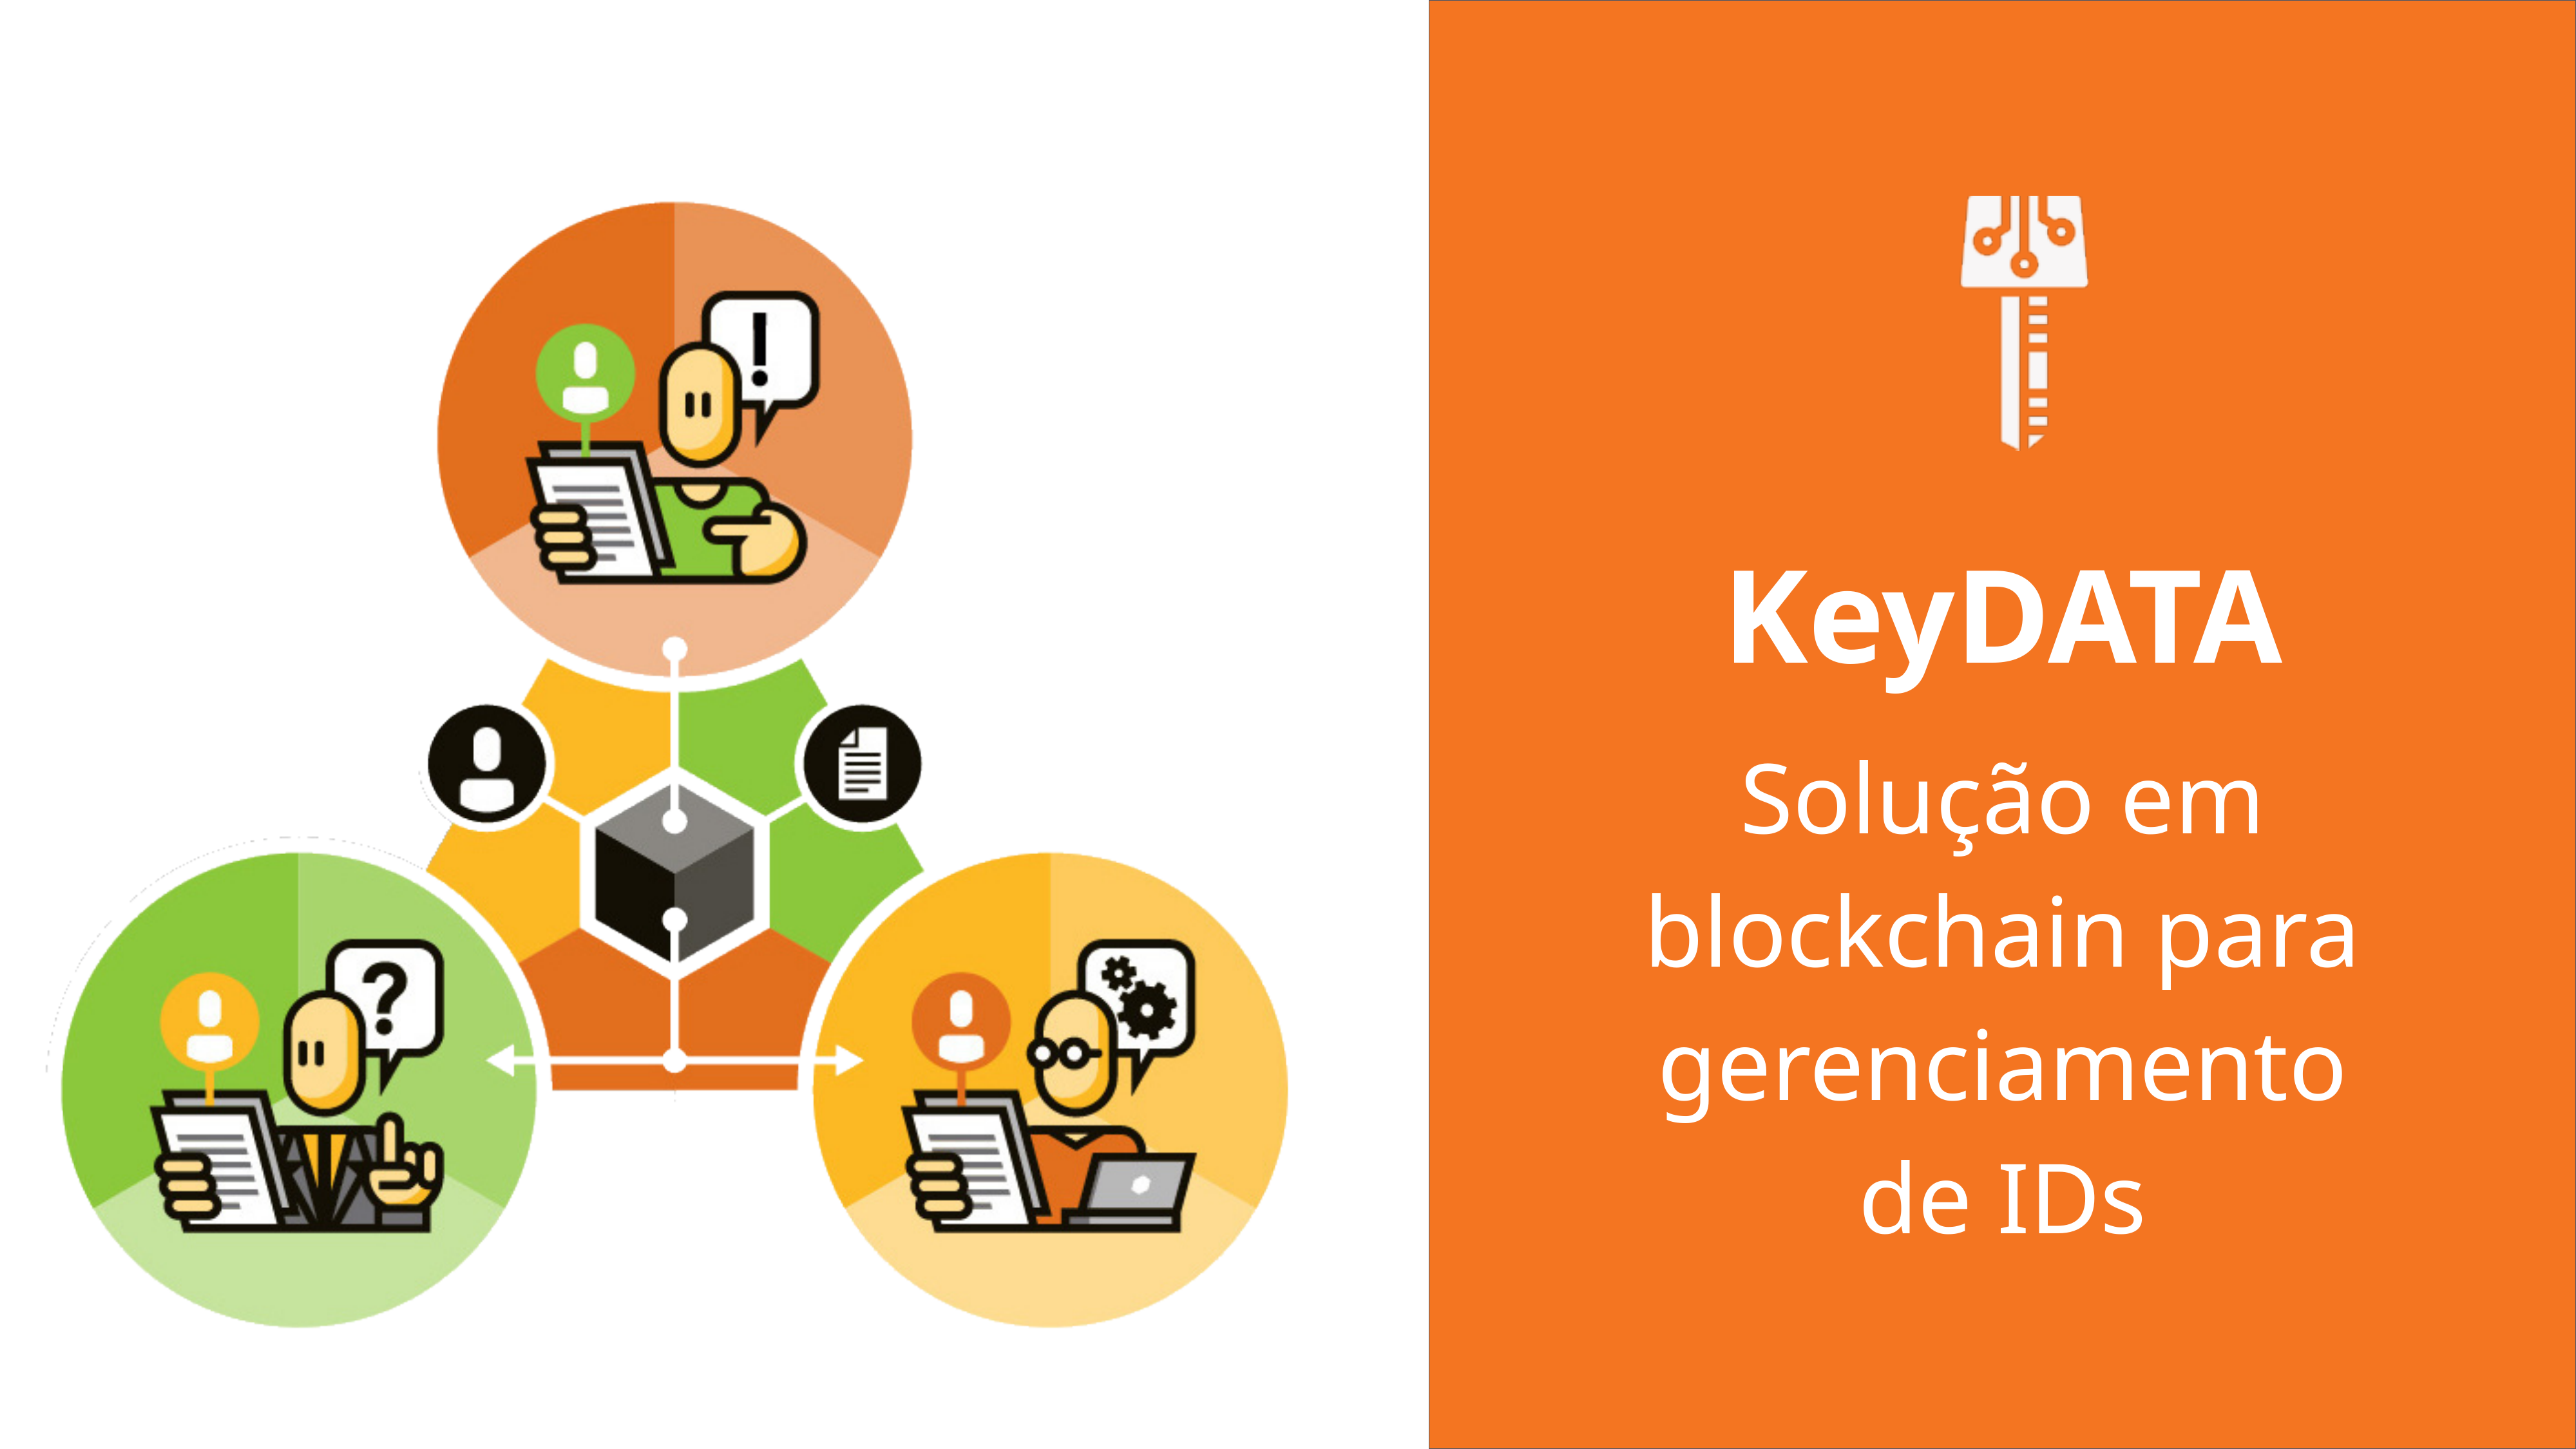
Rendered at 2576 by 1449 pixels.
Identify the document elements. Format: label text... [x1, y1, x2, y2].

picture [1896, 196, 2152, 451]
text_box [1429, 0, 2576, 1449]
text_box Solução em blockchain para gerenciamento de IDs [1585, 715, 2419, 1253]
picture [0, 196, 1429, 1331]
text_box KeyDATA [1460, 450, 2545, 583]
